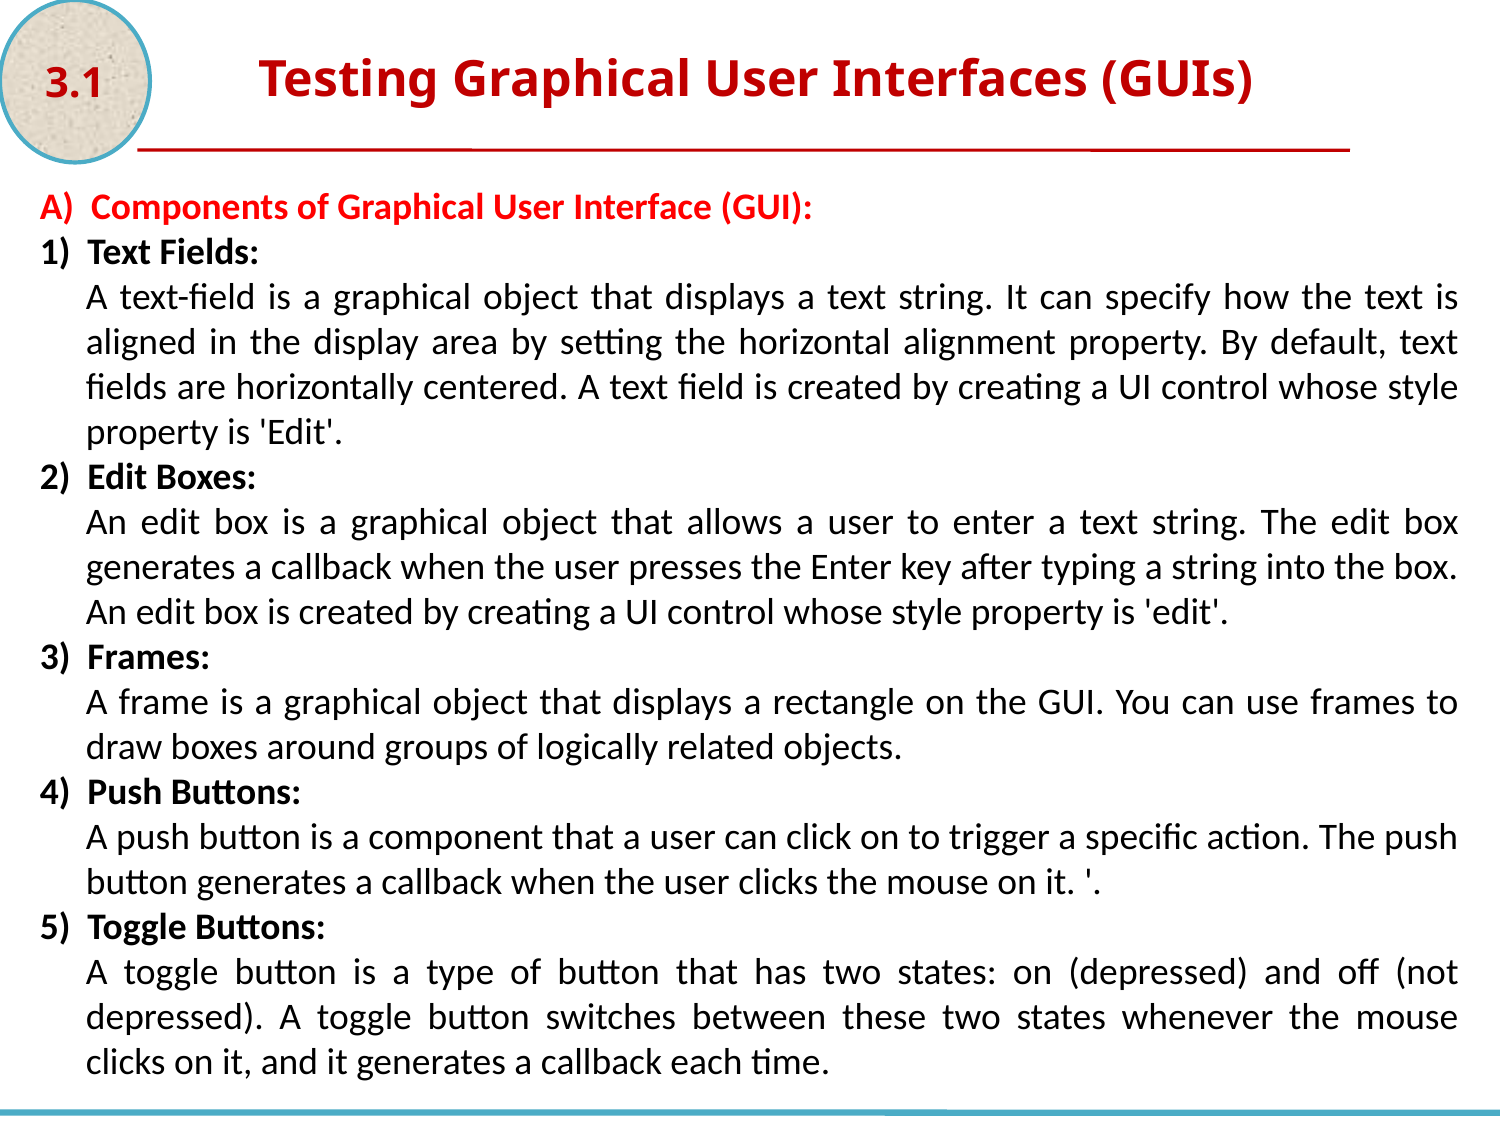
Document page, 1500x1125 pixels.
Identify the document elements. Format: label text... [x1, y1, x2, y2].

text_box 3.1 [0, 0, 149, 165]
text_box A) Components of Graphical User Interface (GUI): 1) Text Fields: A text-field is a graphical object that displays a text string. It can specify how the text is aligned in the display area by setting the horizontal alignment property. By default, text fields are horizontally centered. A text field is created by creating a UI control whose style property is 'Edit'. 2) Edit Boxes: An edit box is a graphical object that allows a user to enter a text string. The edit box generates a callback when the user presses the Enter key after typing a string into the box. An edit box is created by creating a UI control whose style property is 'edit'. 3) Frames: A frame is a graphical object that displays a rectangle on the GUI. You can use frames to draw boxes around groups of logically related objects. 4) Push Buttons: A push button is a component that a user can click on to trigger a specific action. The push button generates a callback when the user clicks the mouse on it. '. 5) Toggle Buttons: A toggle button is a type of button that has two states: on (depressed) and off (not depressed). A toggle button switches between these two states whenever the mouse clicks on it, and it generates a callback each time. [24, 174, 1475, 1090]
text_box Testing Graphical User Interfaces (GUIs) [149, 39, 1363, 114]
